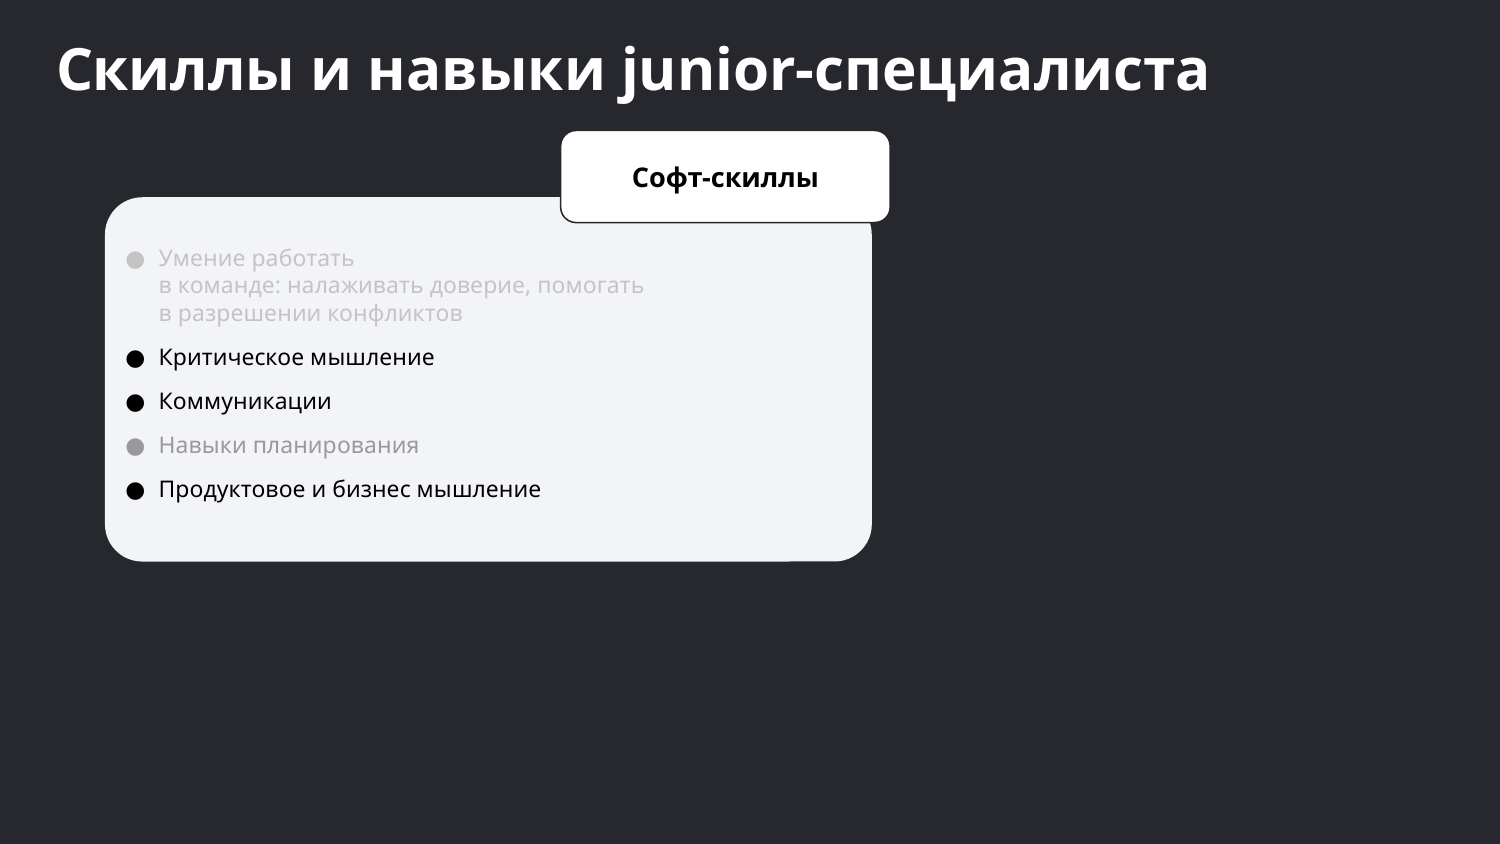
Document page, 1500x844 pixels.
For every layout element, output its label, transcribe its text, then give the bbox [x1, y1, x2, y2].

text_box Умение работать в команде: налаживать доверие, помогать в разрешении конфликтов Критическое мышление Коммуникации Навыки планирования Продуктовое и бизнес мышление [104, 197, 872, 562]
text_box Софт-скиллы [560, 130, 891, 223]
text_box Скиллы и навыки junior-специалиста [56, 40, 1455, 103]
